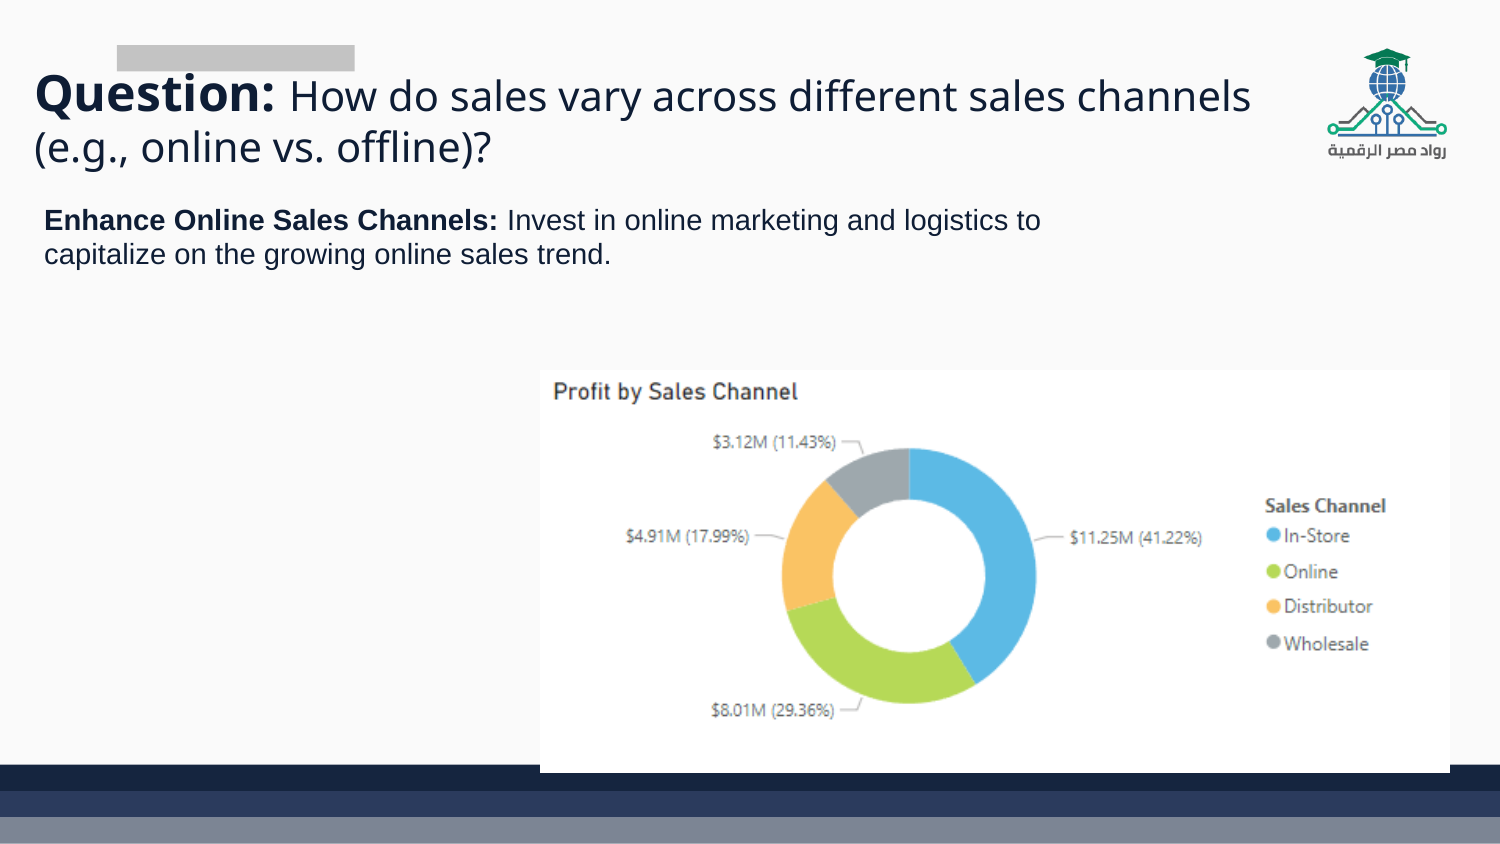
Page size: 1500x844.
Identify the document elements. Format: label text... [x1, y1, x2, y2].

picture [539, 370, 1450, 773]
picture [1274, 0, 1500, 211]
title Question: How do sales vary across different sales channels (e.g., online vs. offline)? [19, 46, 1284, 224]
text_box Enhance Online Sales Channels: Invest in online marketing and logistics to capitalize on the growing online sales trend. [29, 193, 1124, 278]
